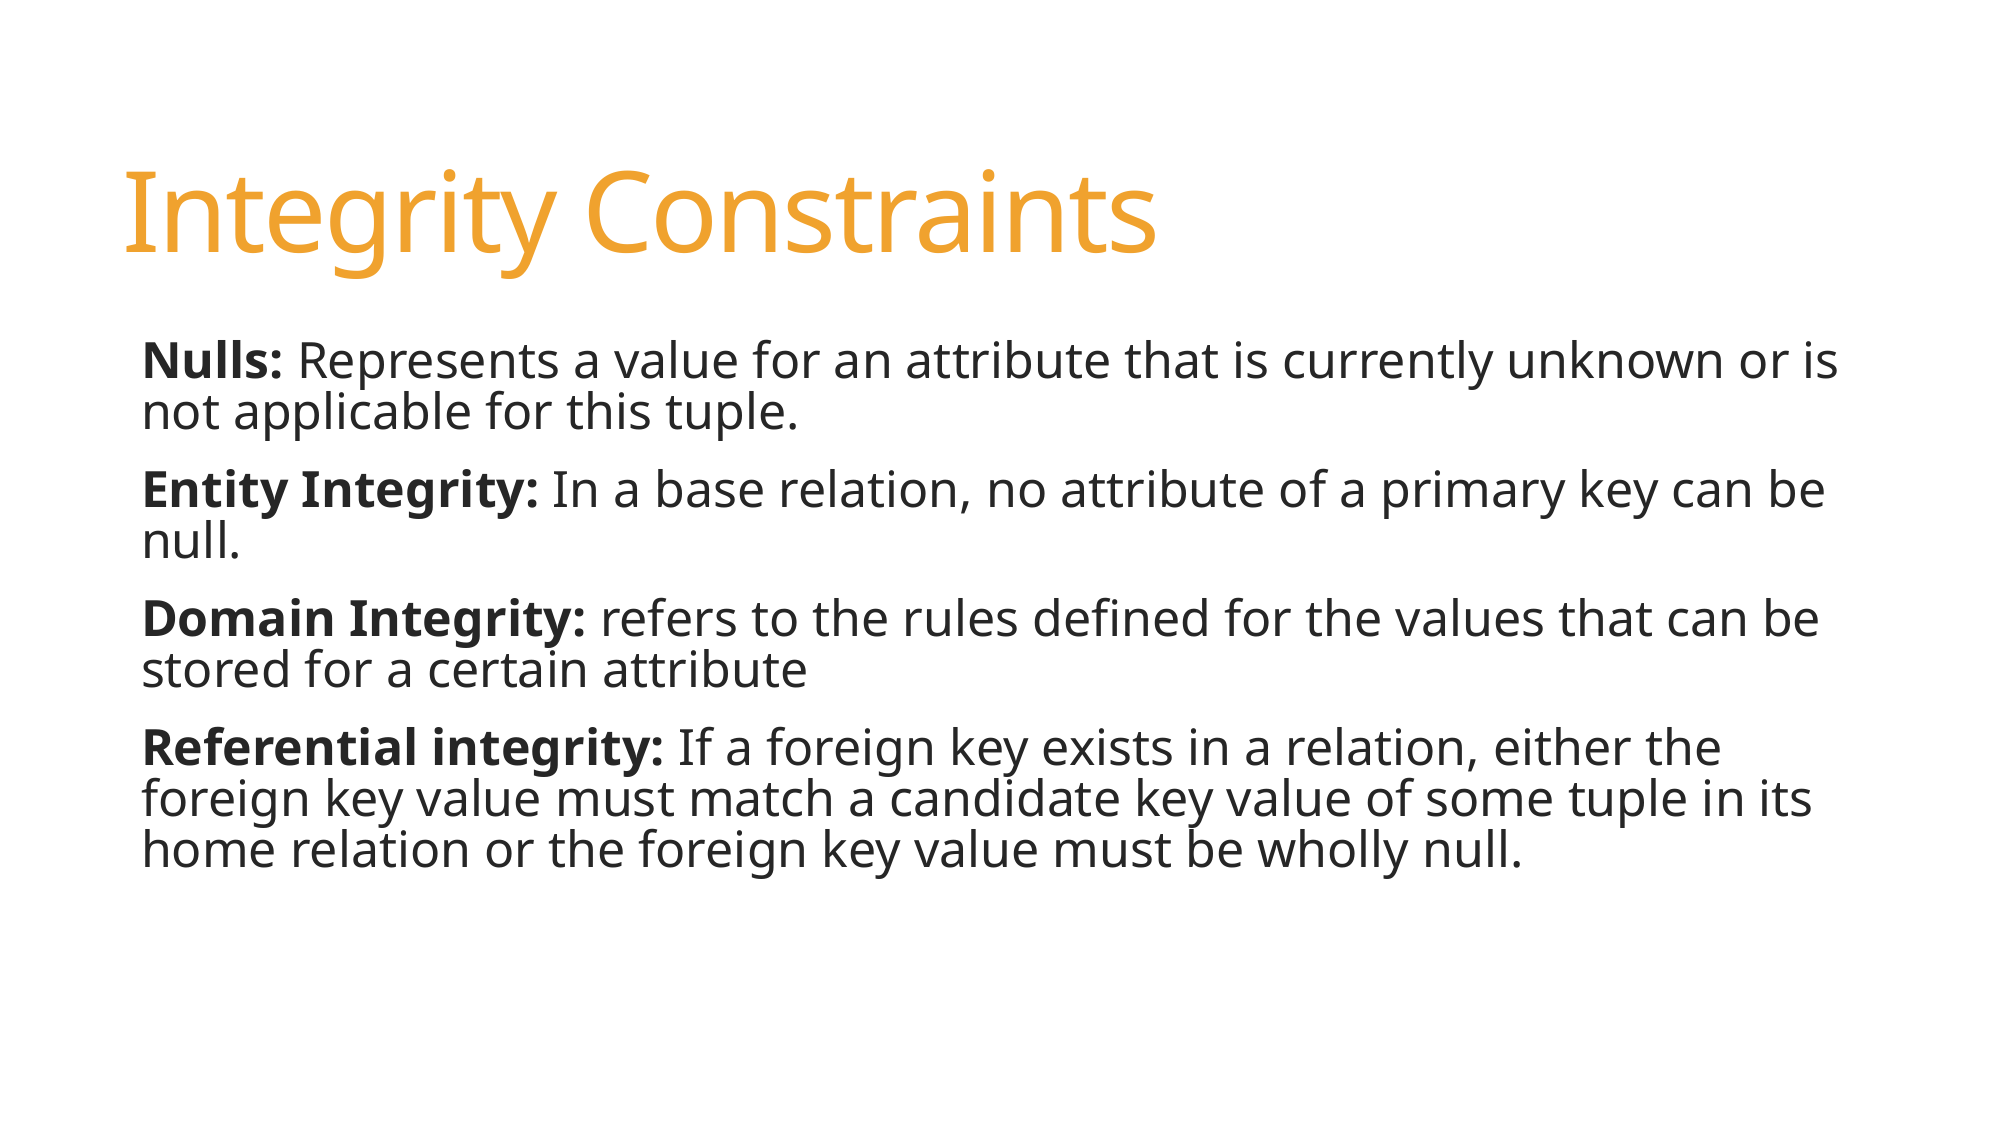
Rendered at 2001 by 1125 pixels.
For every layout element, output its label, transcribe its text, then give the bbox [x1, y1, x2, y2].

list Nulls: Represents a value for an attribute that is currently unknown or is not applicable for this tuple. Entity Integrity: In a base relation, no attribute of a primary key can be null. Domain Integrity: refers to the rules defined for the values that can be stored for a certain attribute Referential integrity: If a foreign key exists in a relation, either the foreign key value must match a candidate key value of some tuple in its home relation or the foreign key value must be wholly null. [111, 329, 1876, 948]
title Integrity Constraints [107, 81, 1875, 354]
